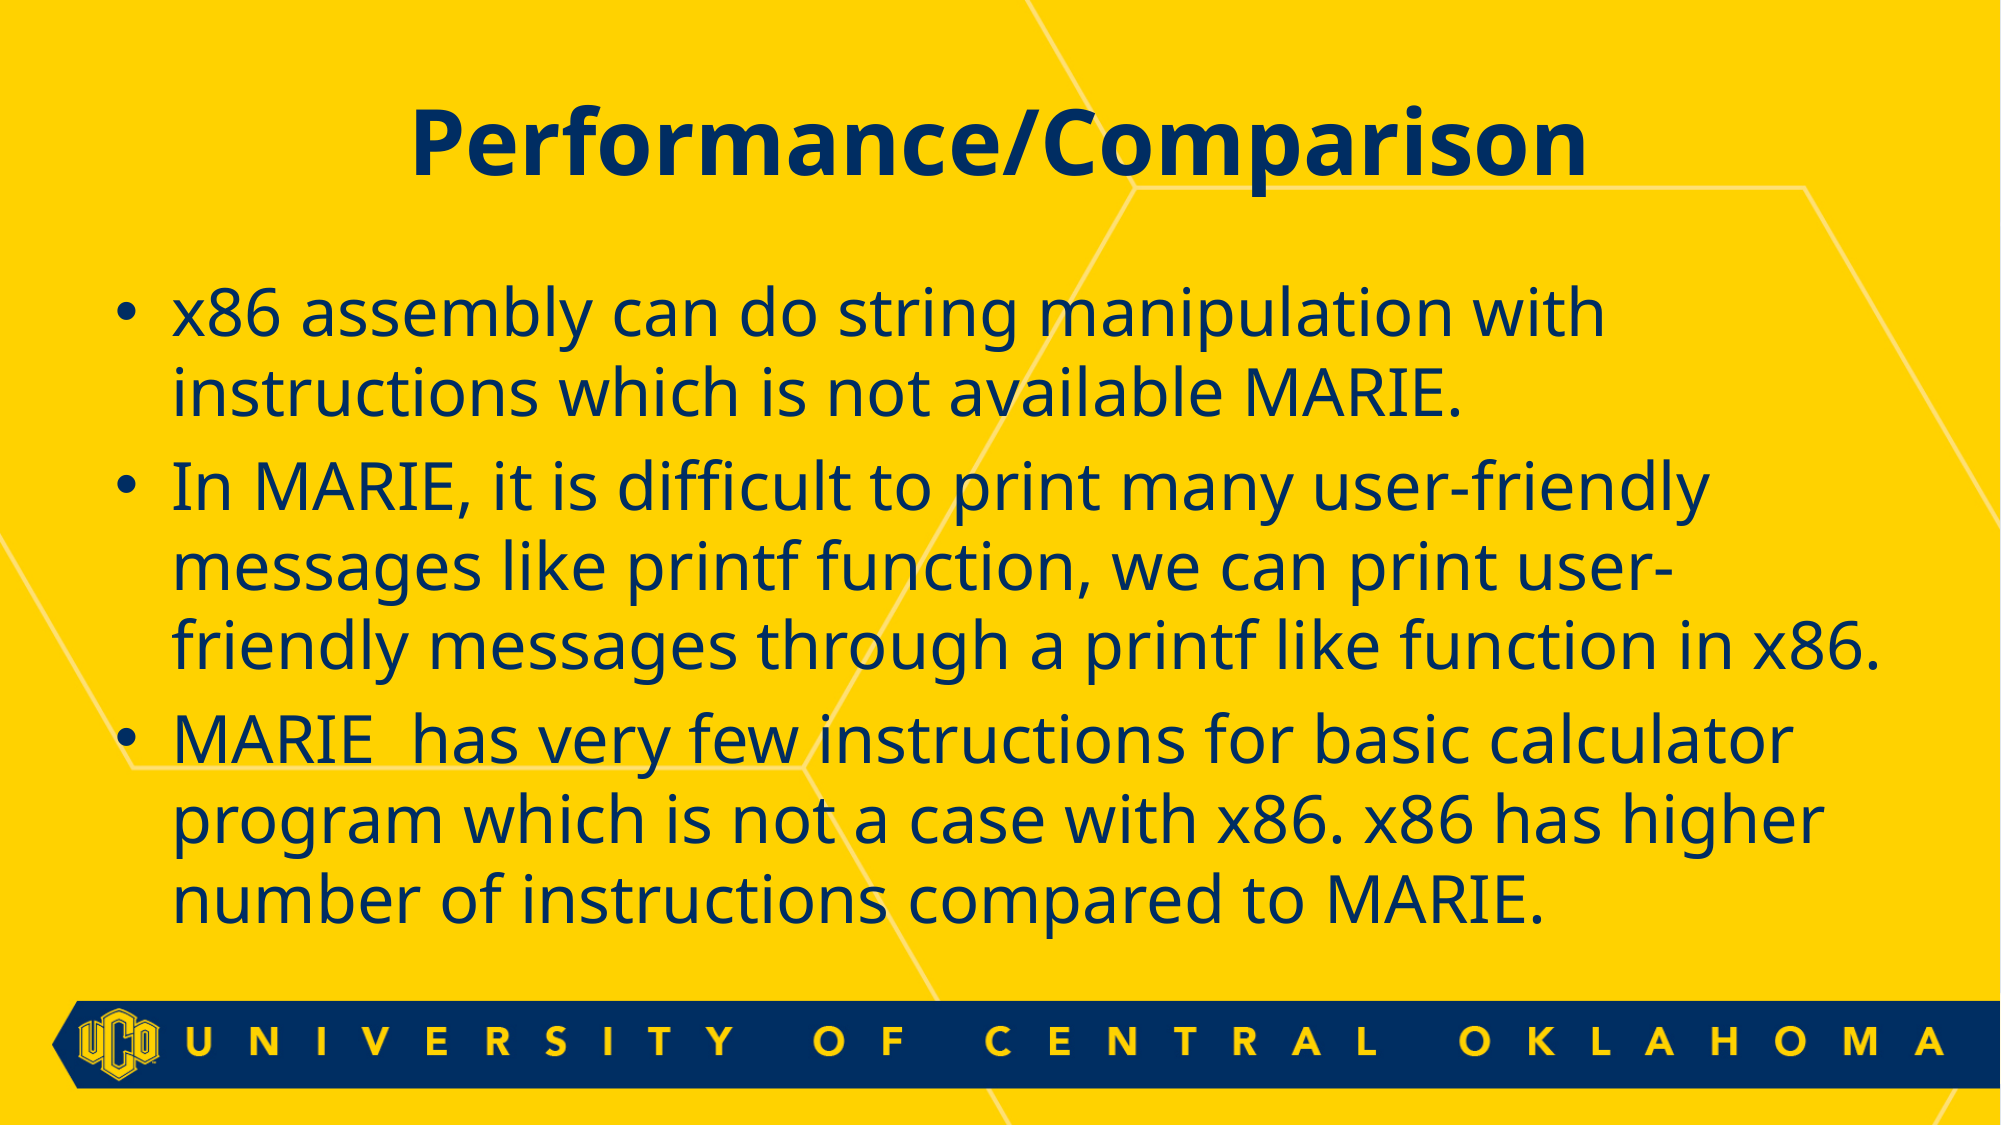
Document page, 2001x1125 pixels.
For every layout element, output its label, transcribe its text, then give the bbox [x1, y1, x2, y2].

list x86 assembly can do string manipulation with instructions which is not available MARIE. In MARIE, it is difficult to print many user-friendly messages like printf function, we can print user-friendly messages through a printf like function in x86. MARIE has very few instructions for basic calculator program which is not a case with x86. x86 has higher number of instructions compared to MARIE. [99, 262, 1900, 1005]
picture [0, 0, 2001, 1125]
title Performance/Comparison [99, 45, 1900, 233]
